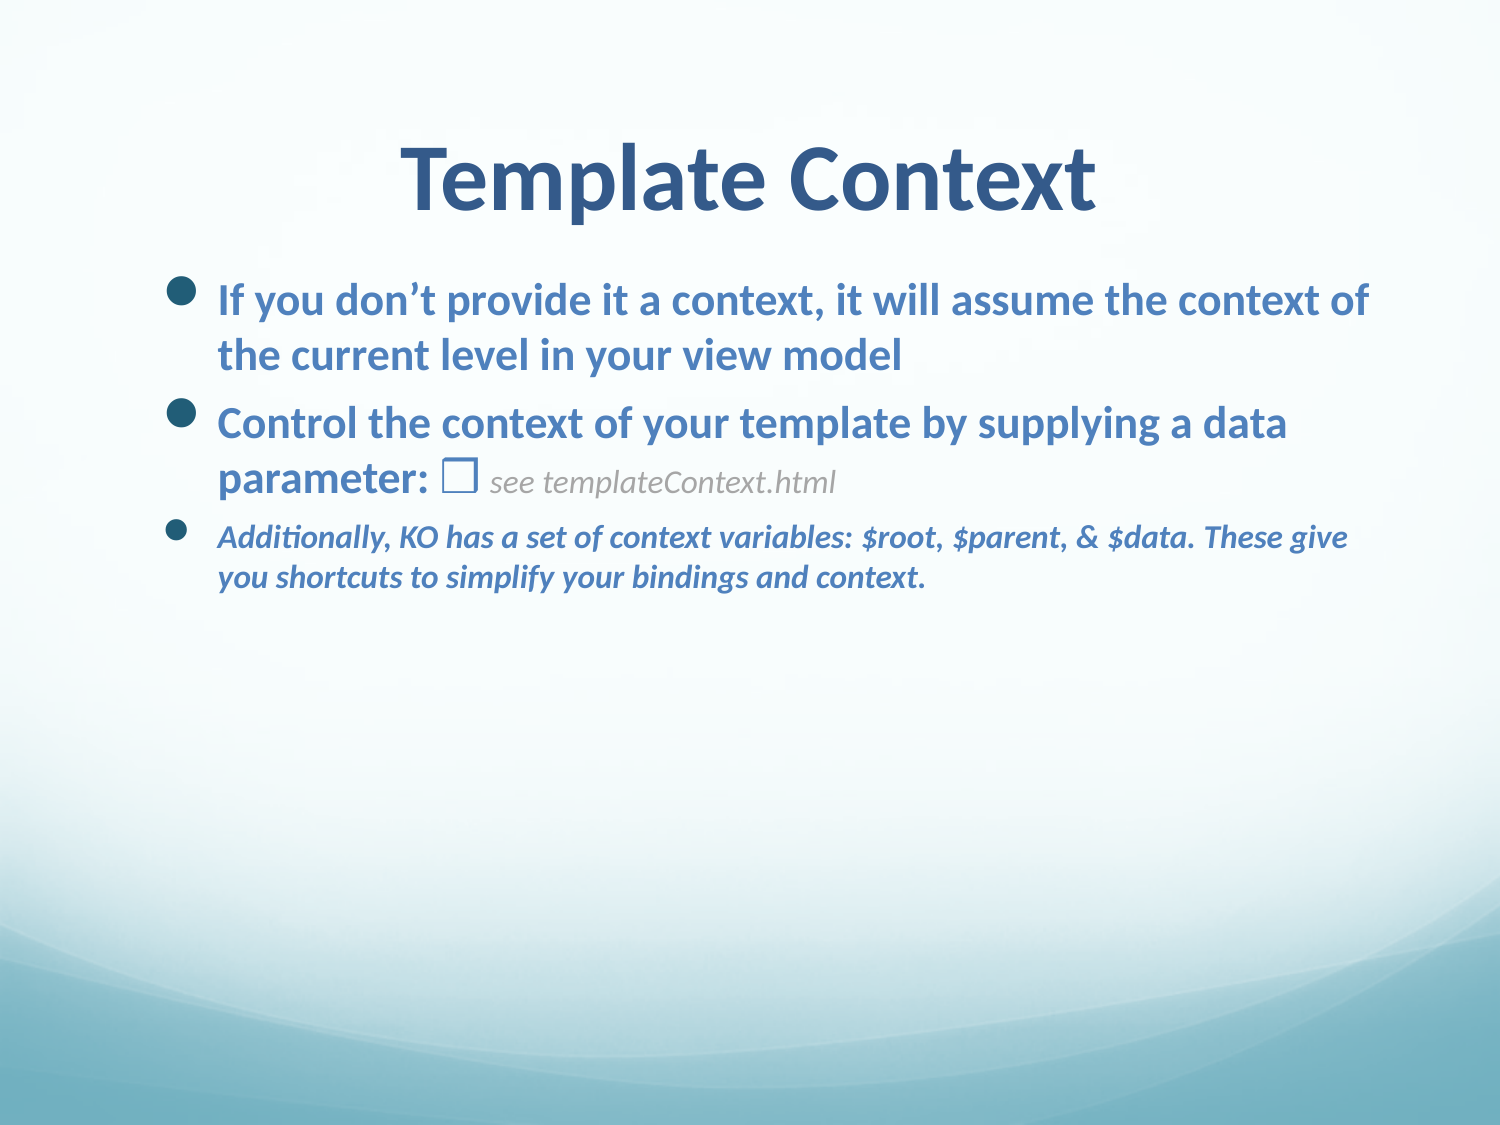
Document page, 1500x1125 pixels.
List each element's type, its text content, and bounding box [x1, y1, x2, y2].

list If you don’t provide it a context, it will assume the context of the current level in your view model Control the context of your template by supplying a data parameter: ❒ see templateContext.html Additionally, KO has a set of context variables: $root, $parent, & $data. These give you shortcuts to simplify your bindings and context. [90, 262, 1410, 975]
title Template Context [90, 17, 1410, 237]
